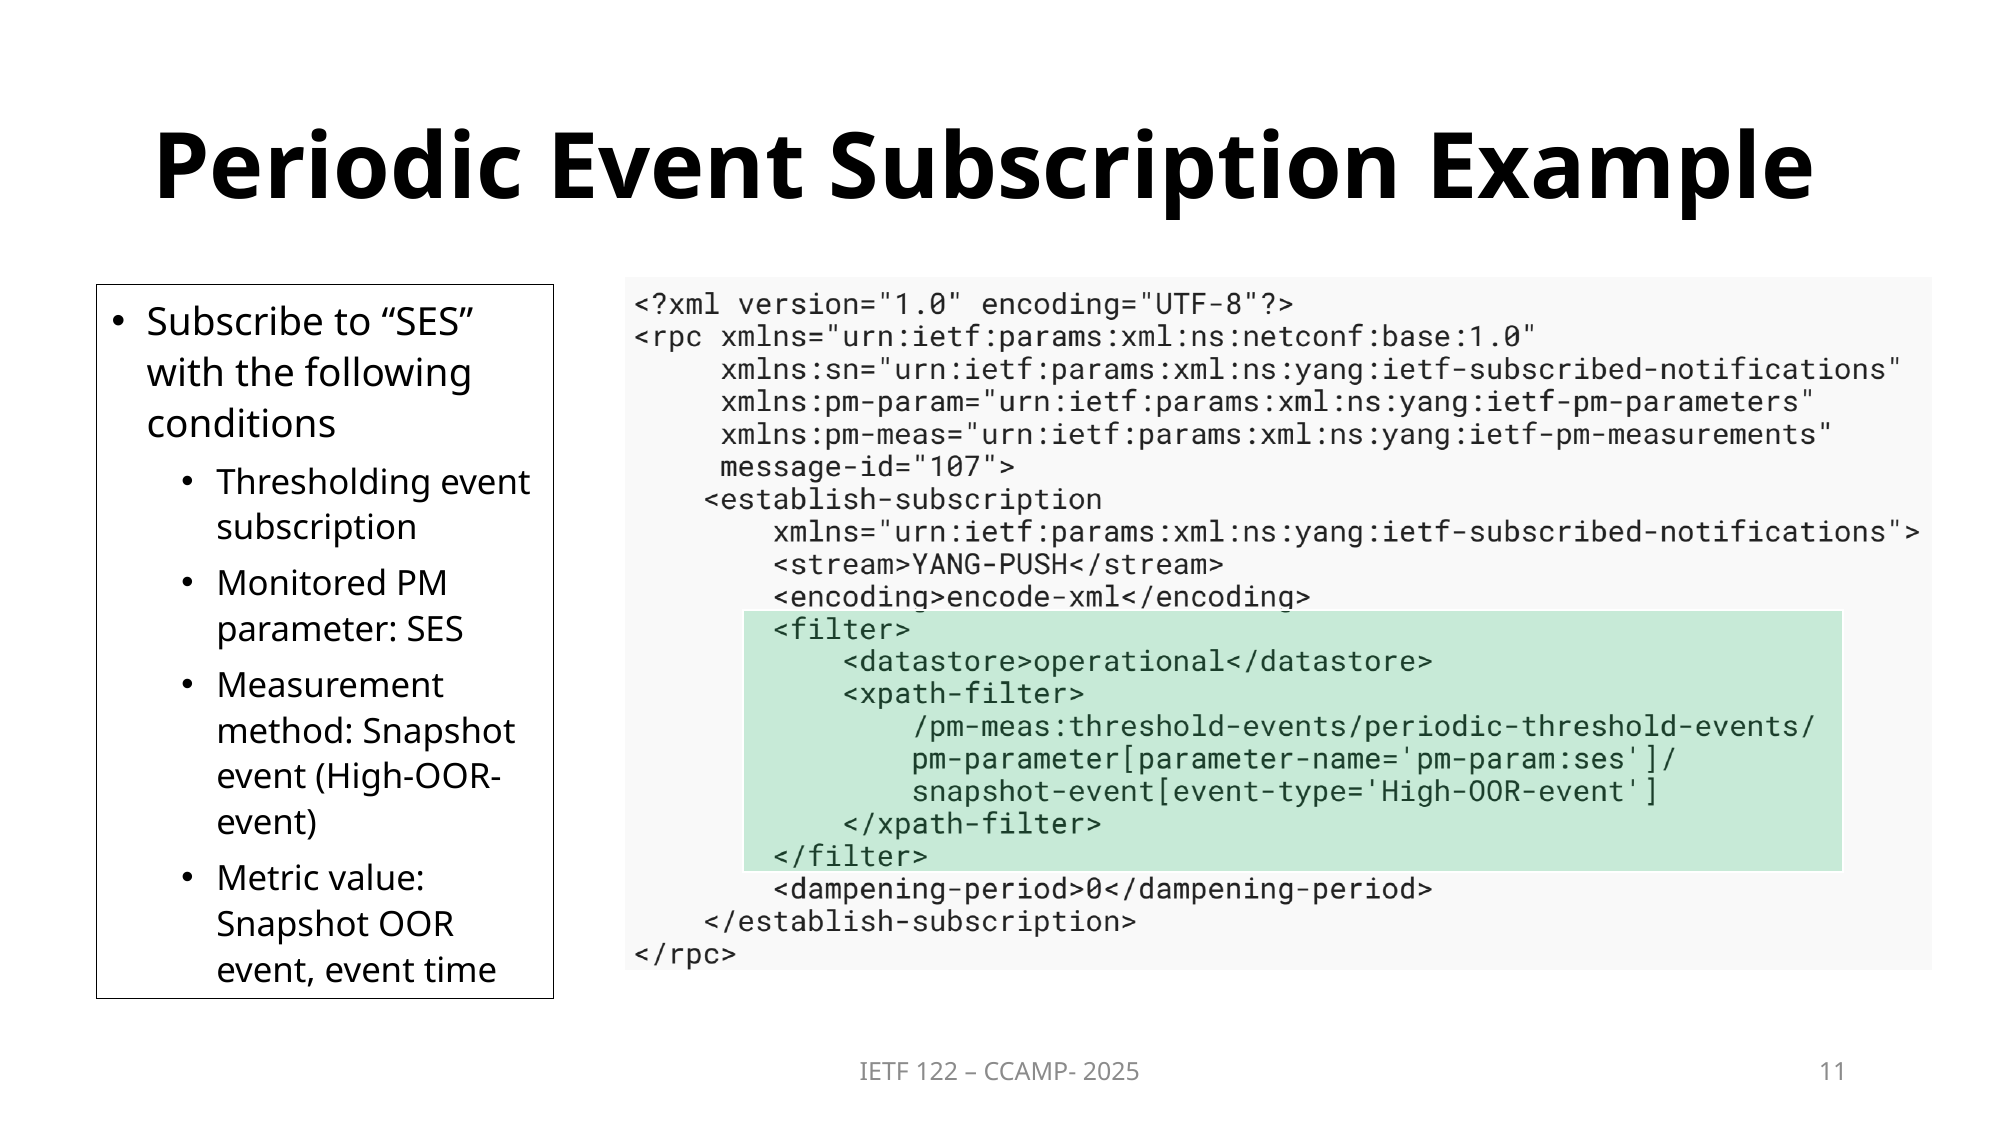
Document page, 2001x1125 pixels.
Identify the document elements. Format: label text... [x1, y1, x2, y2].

title Periodic Event Subscription Example [137, 59, 1863, 278]
picture [625, 277, 1932, 970]
text_box Subscribe to “SES” with the following conditions Thresholding event subscription Monitored PM parameter: SES Measurement method: Snapshot event (High-OOR-event) Metric value: Snapshot OOR event, event time [96, 284, 554, 999]
slide_number 11 [1412, 1042, 1863, 1103]
footer IETF 122 – CCAMP- 2025 [662, 1042, 1338, 1103]
